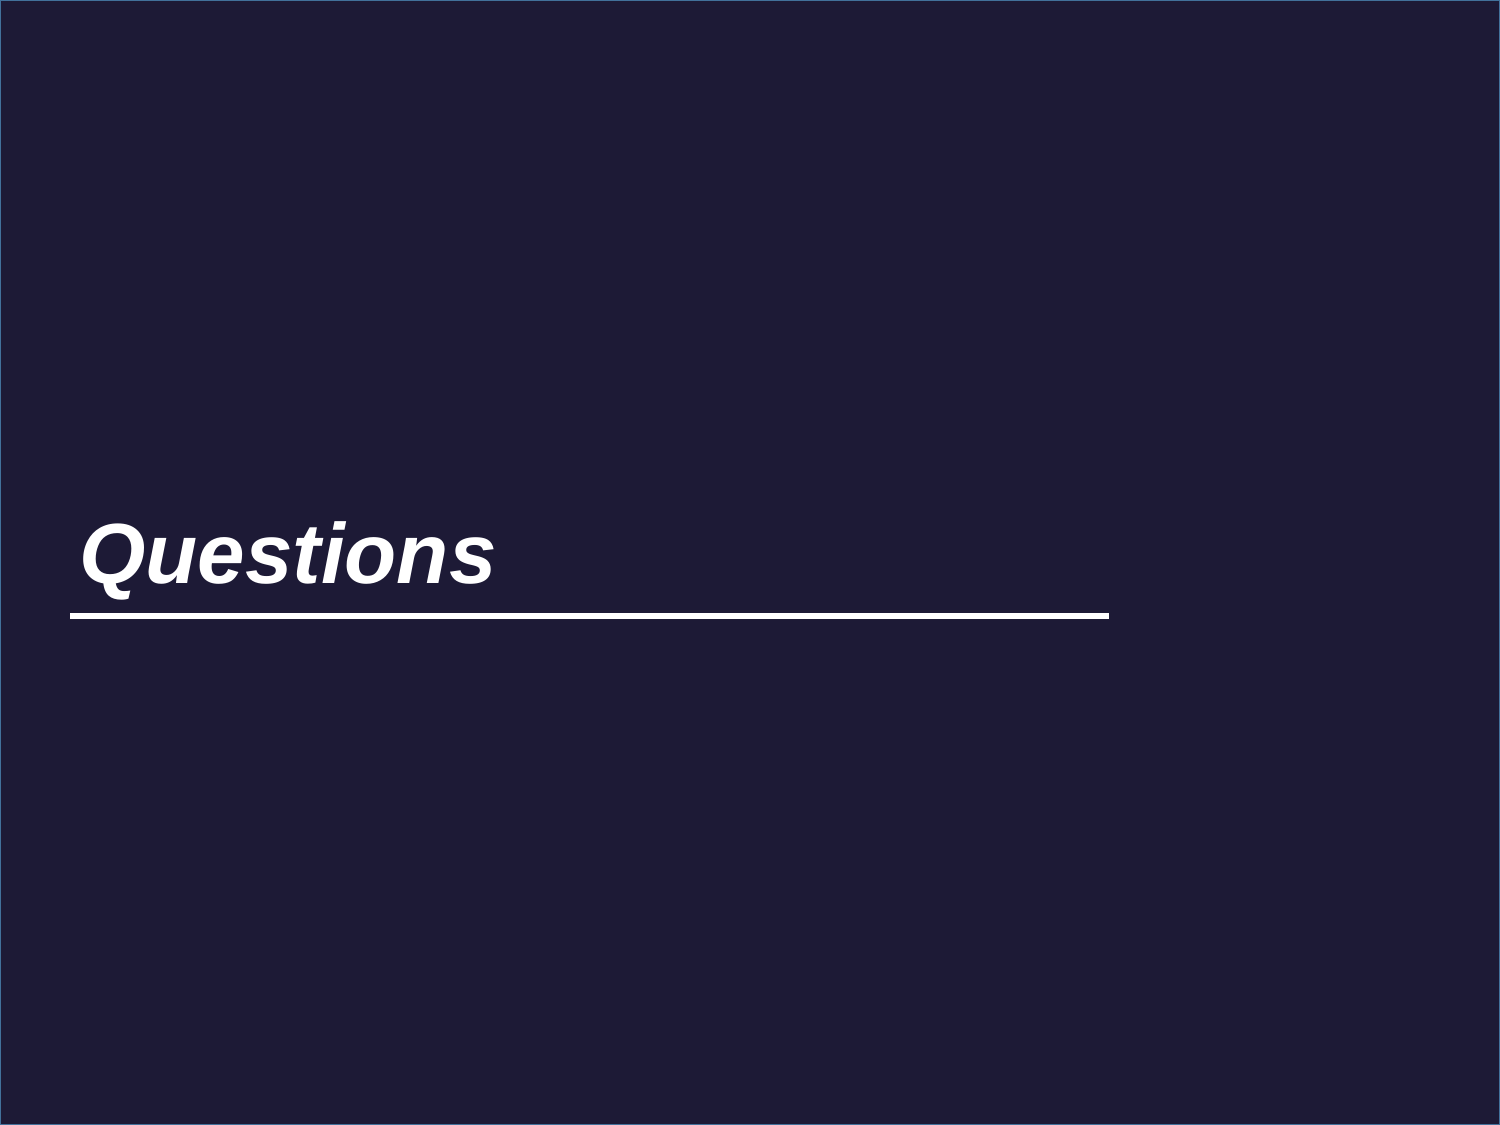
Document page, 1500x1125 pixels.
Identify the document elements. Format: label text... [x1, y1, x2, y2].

title Questions [64, 484, 1415, 628]
